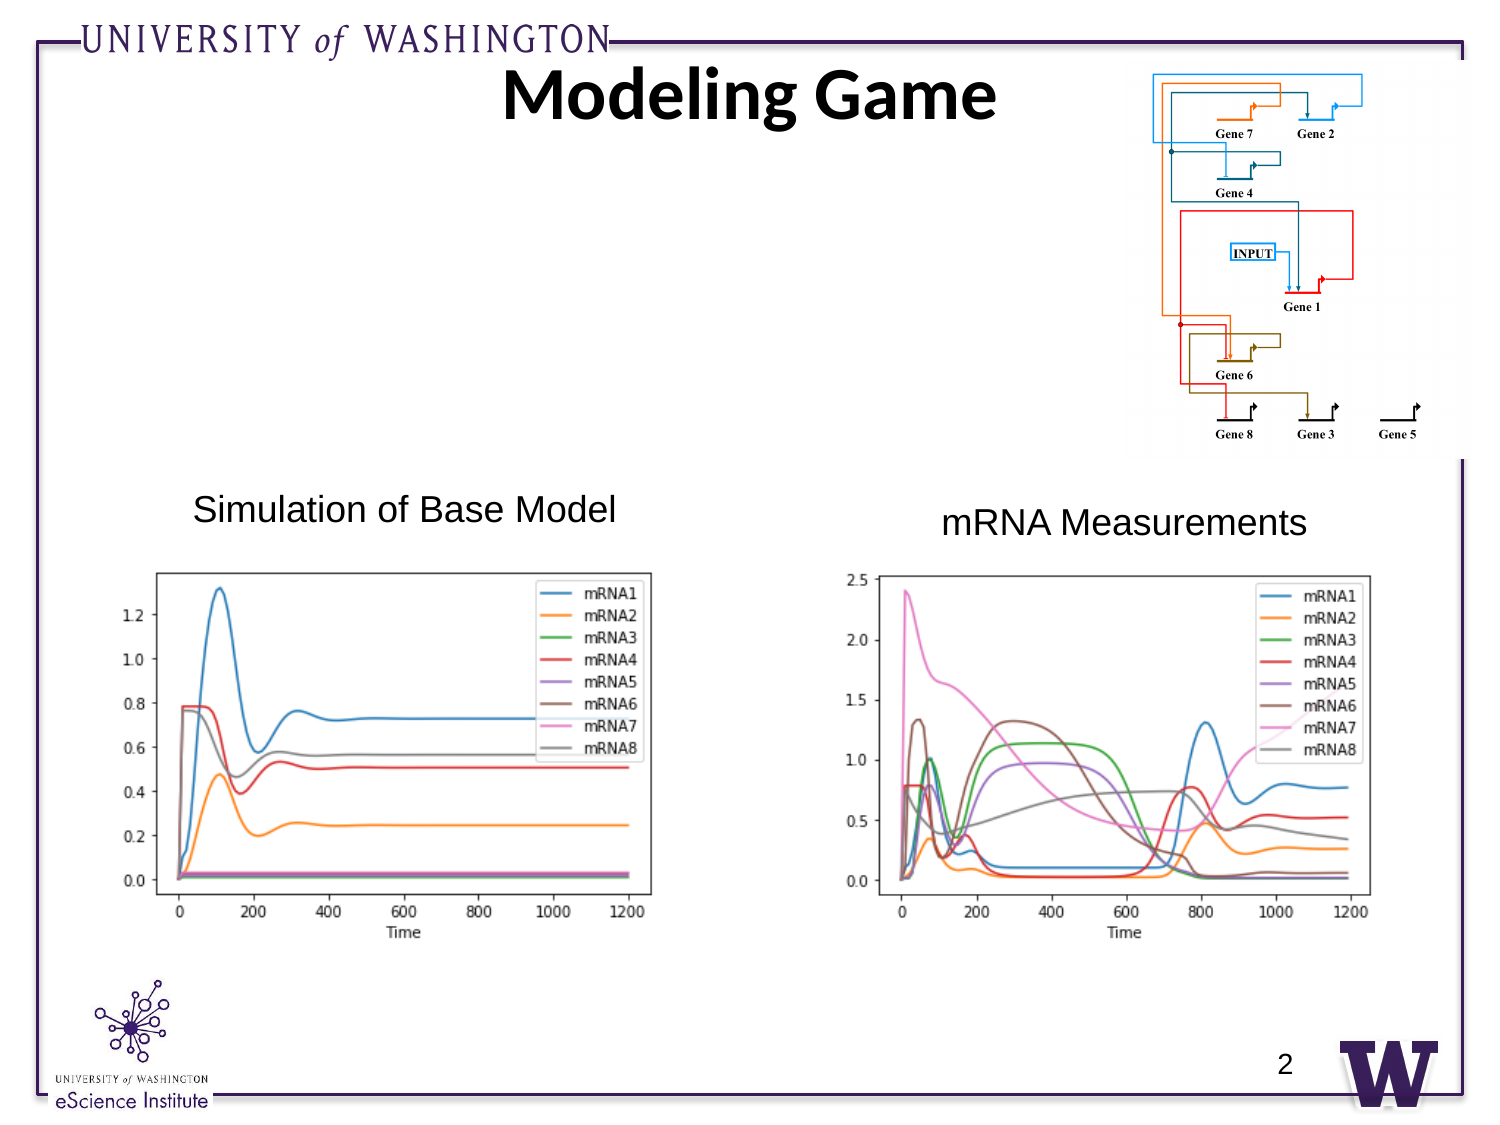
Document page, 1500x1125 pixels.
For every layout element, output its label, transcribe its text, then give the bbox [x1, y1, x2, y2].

title Modeling Game [75, 37, 1425, 175]
picture [112, 563, 661, 951]
slide_number 2 [1262, 1037, 1350, 1098]
text_box mRNA Measurements [926, 490, 1323, 551]
picture [835, 563, 1380, 951]
text_box Simulation of Base Model [177, 477, 632, 538]
picture [48, 978, 213, 1113]
picture [1350, 1041, 1438, 1093]
picture [81, 24, 609, 37]
picture [1124, 60, 1474, 459]
picture [1340, 1096, 1438, 1107]
